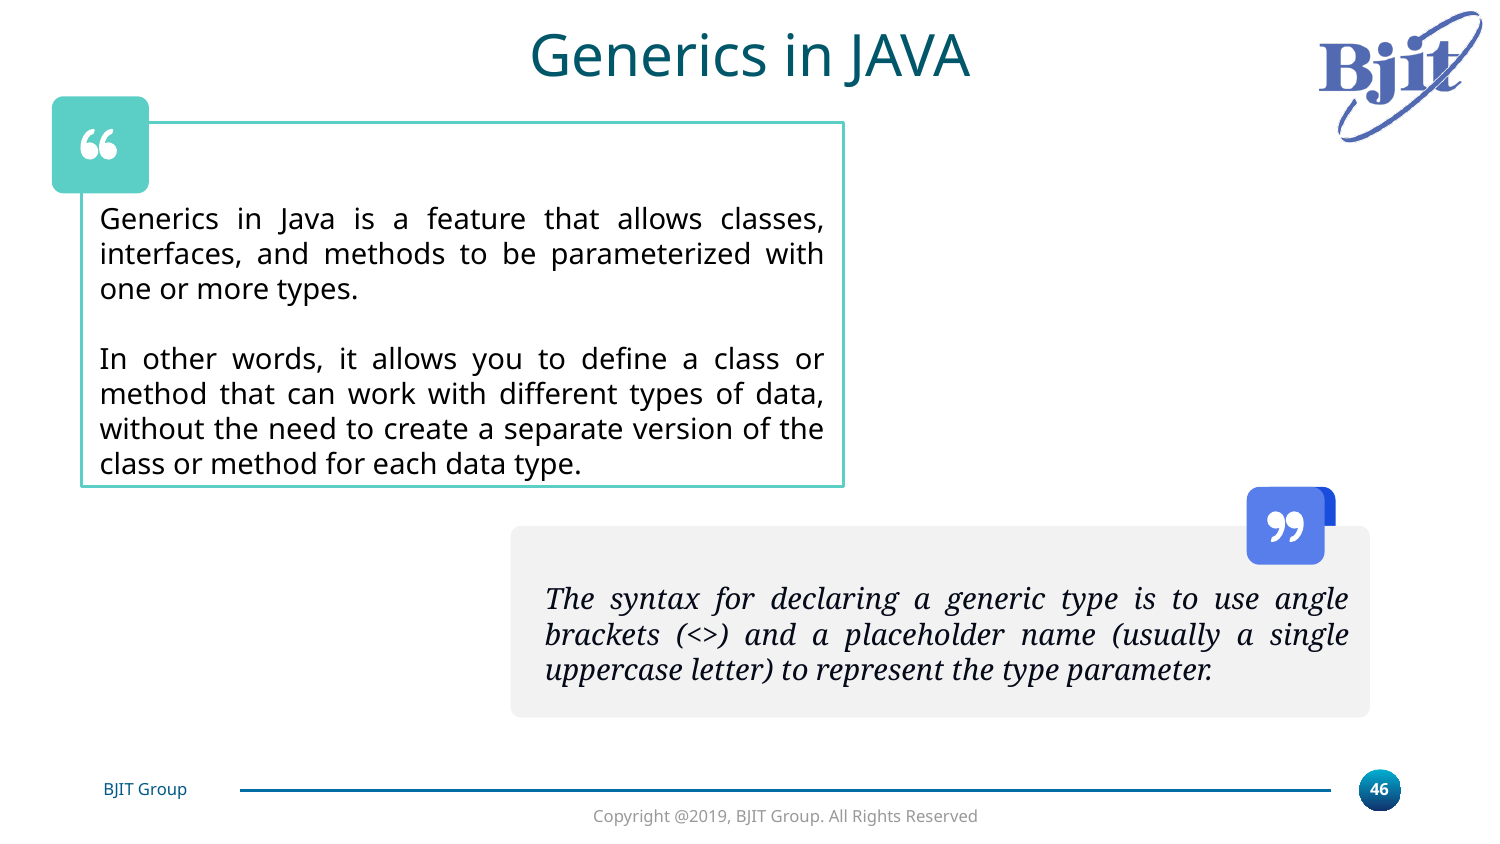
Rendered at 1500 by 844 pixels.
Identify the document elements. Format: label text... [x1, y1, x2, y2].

text_box Generics in JAVA [239, 10, 1261, 96]
picture [124, 783, 133, 795]
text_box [510, 486, 1371, 718]
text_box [49, 95, 844, 504]
picture [1319, 10, 1483, 143]
